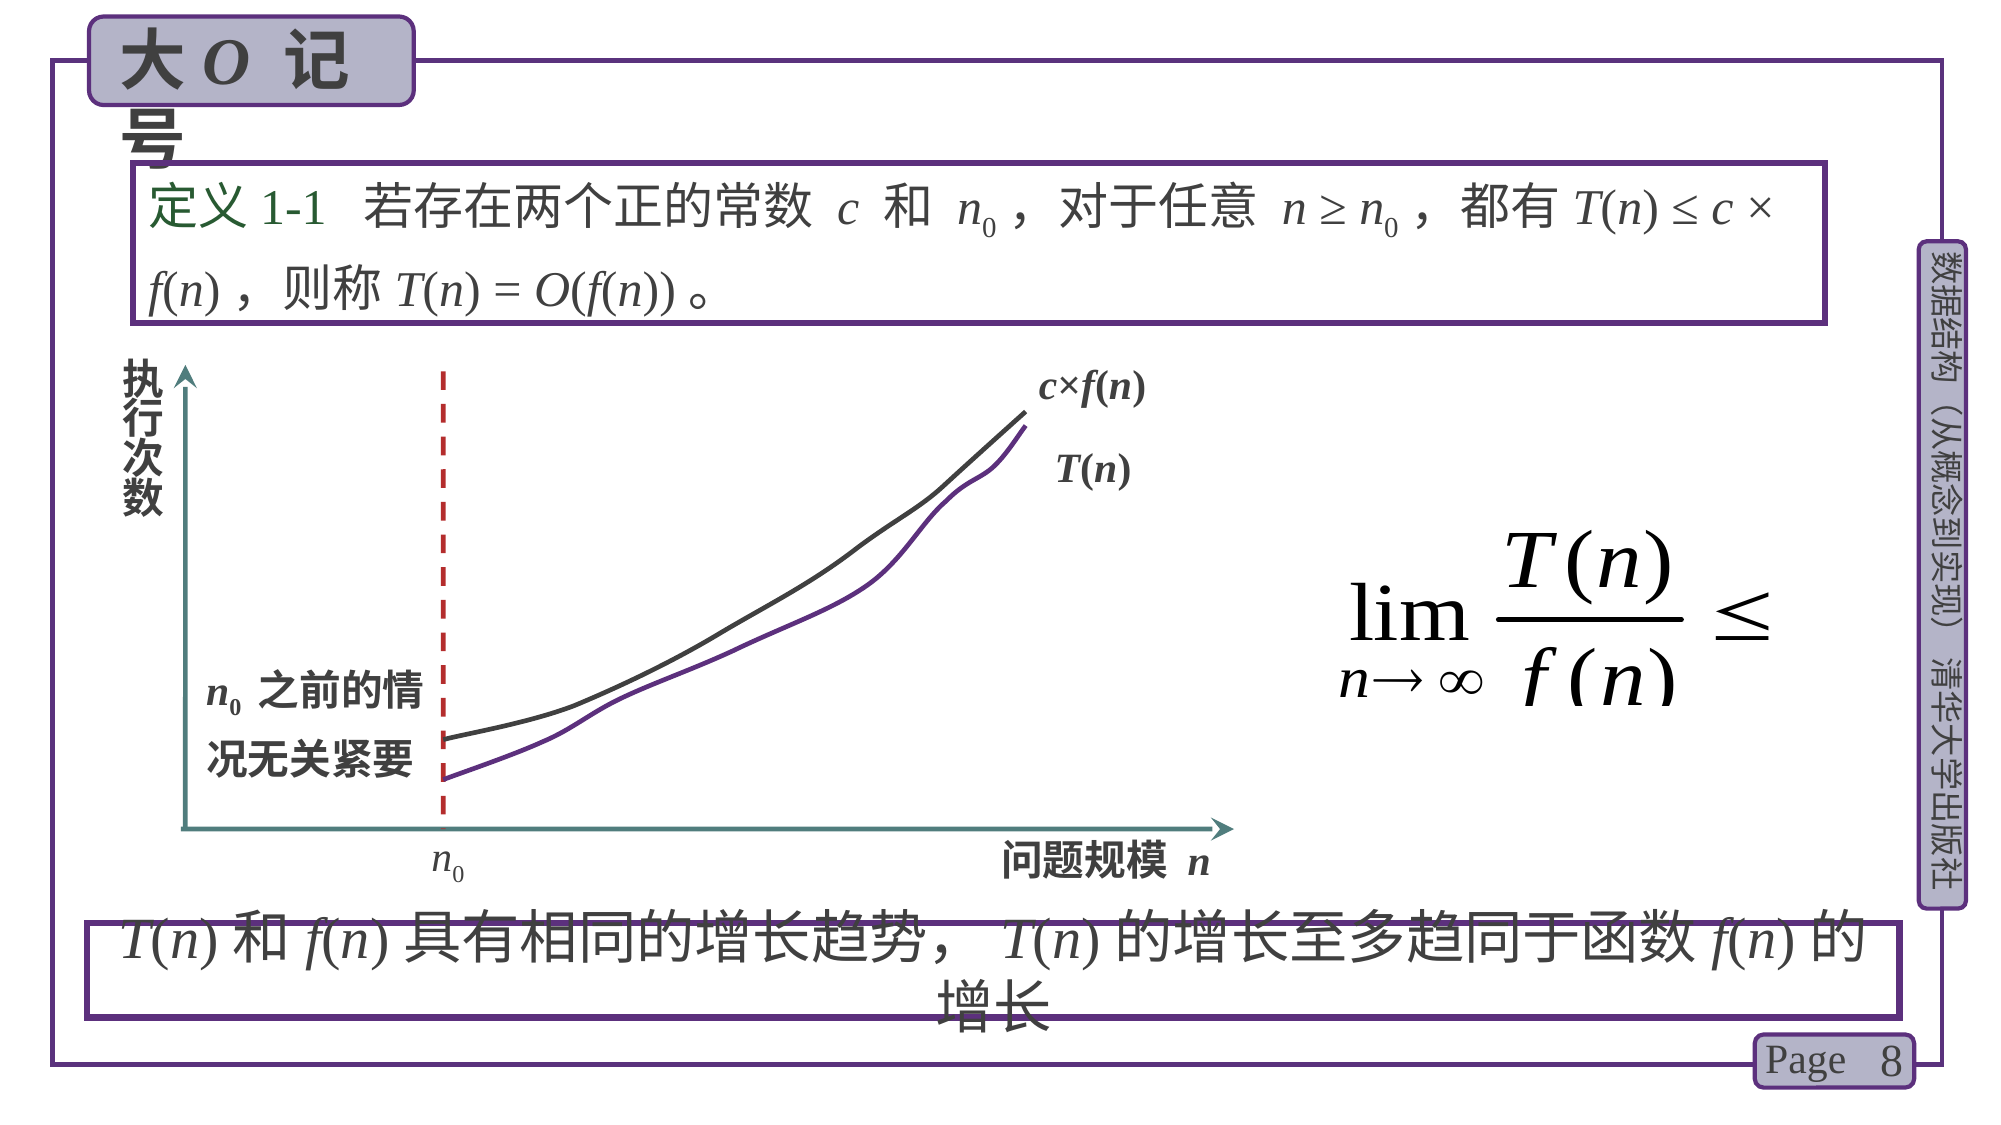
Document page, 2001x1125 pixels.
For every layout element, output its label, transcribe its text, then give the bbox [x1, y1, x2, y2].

text_box [87, 15, 104, 107]
text_box 定义1-1 若存在两个正的常数 c 和 n0，对于任意 n ≥ n0，都有T(n) ≤ c × f(n)，则称T(n) = O(f(n))。 [133, 162, 1825, 324]
picture [1320, 499, 1778, 706]
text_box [122, 357, 1243, 887]
text_box T(n)和f(n)具有相同的增长趋势，T(n)的增长至多趋同于函数f(n)的增长 [86, 922, 1901, 1019]
text_box 大O 记号 [104, 10, 428, 185]
